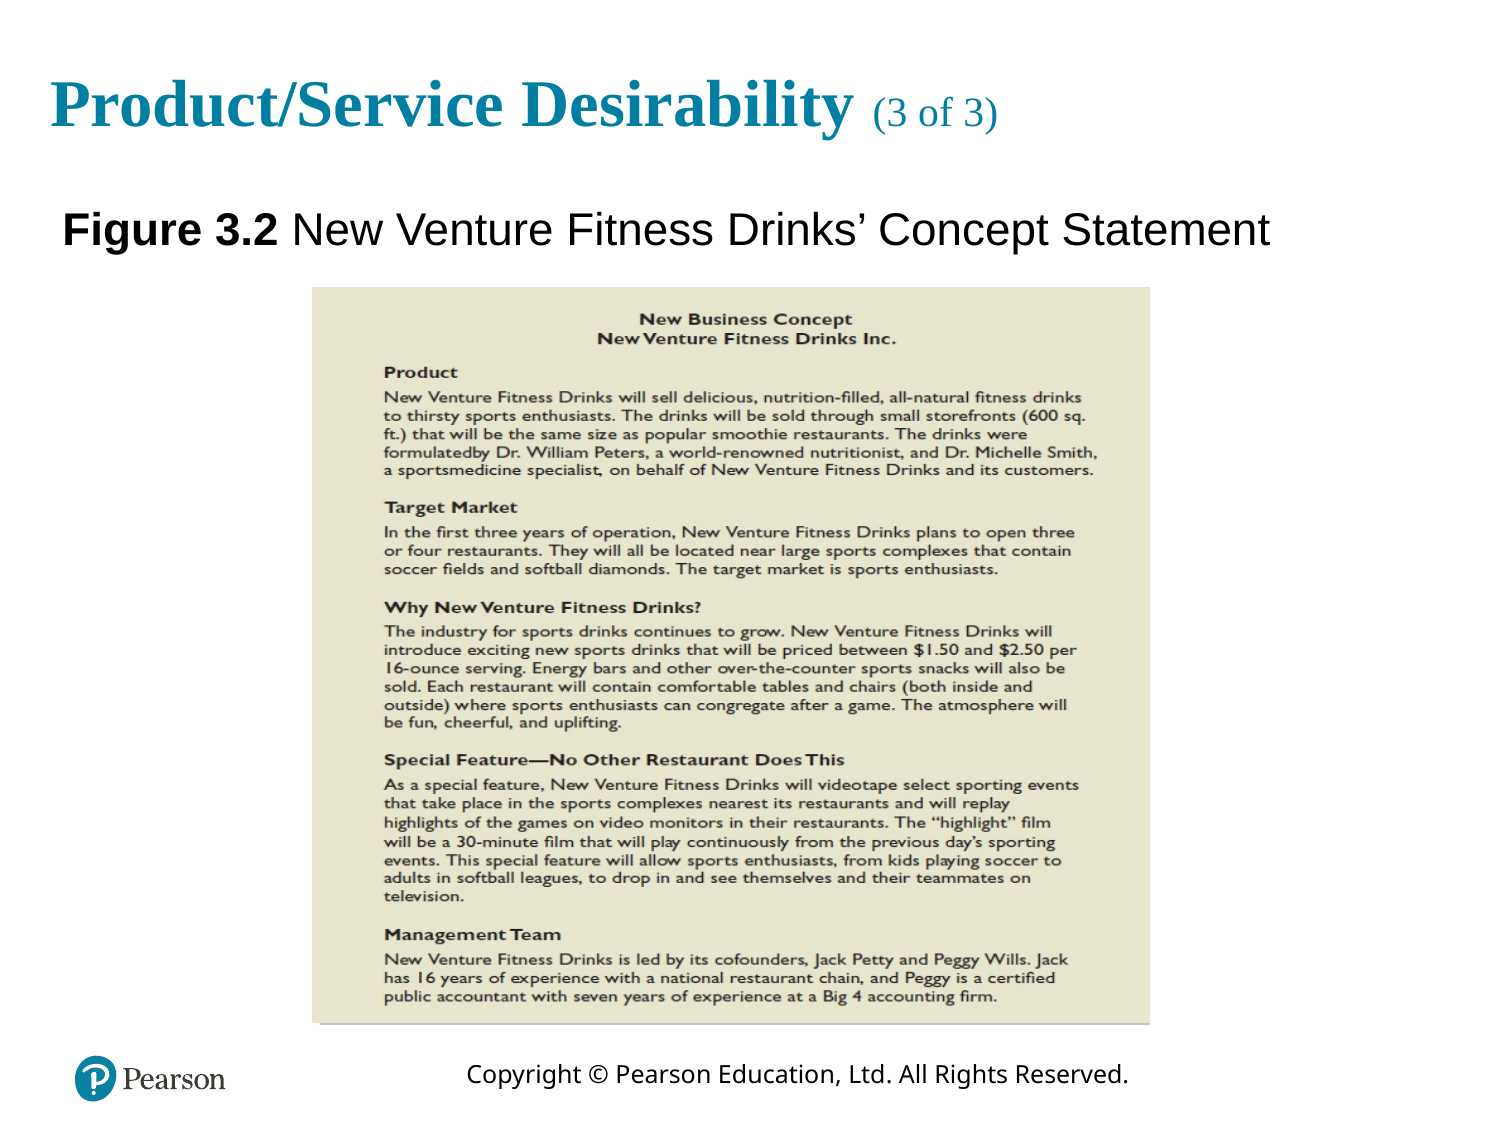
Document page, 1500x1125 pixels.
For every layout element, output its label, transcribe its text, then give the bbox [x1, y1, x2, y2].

title Product/Service Desirability (3 of 3) [50, 24, 1400, 140]
picture [312, 287, 1151, 1026]
list Figure 3.2 New Venture Fitness Drinks’ Concept Statement [62, 200, 1288, 263]
